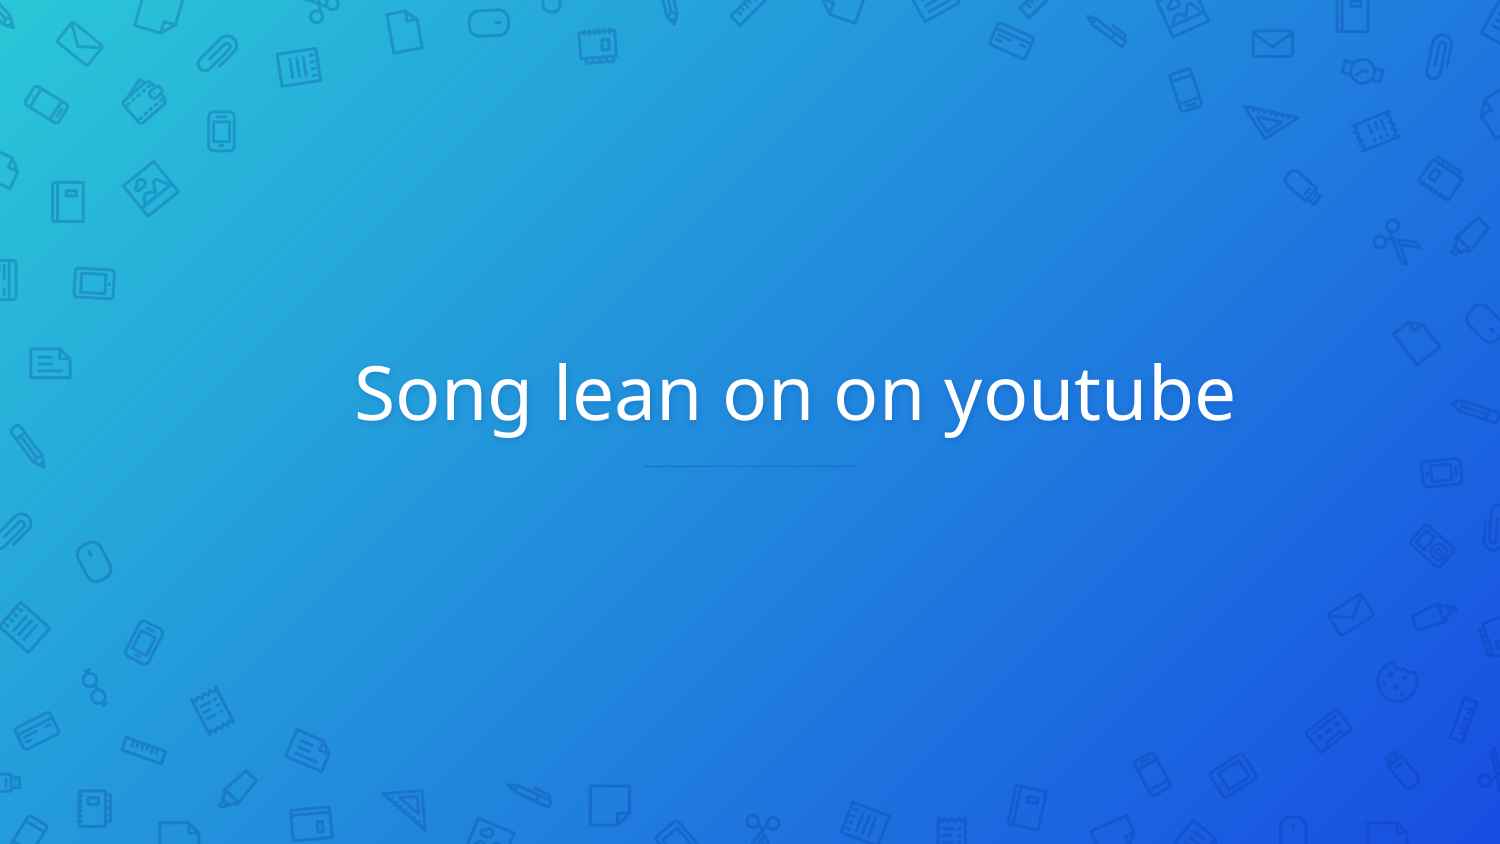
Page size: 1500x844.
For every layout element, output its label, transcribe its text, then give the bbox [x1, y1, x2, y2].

title Song lean on on youtube [278, 347, 1314, 450]
